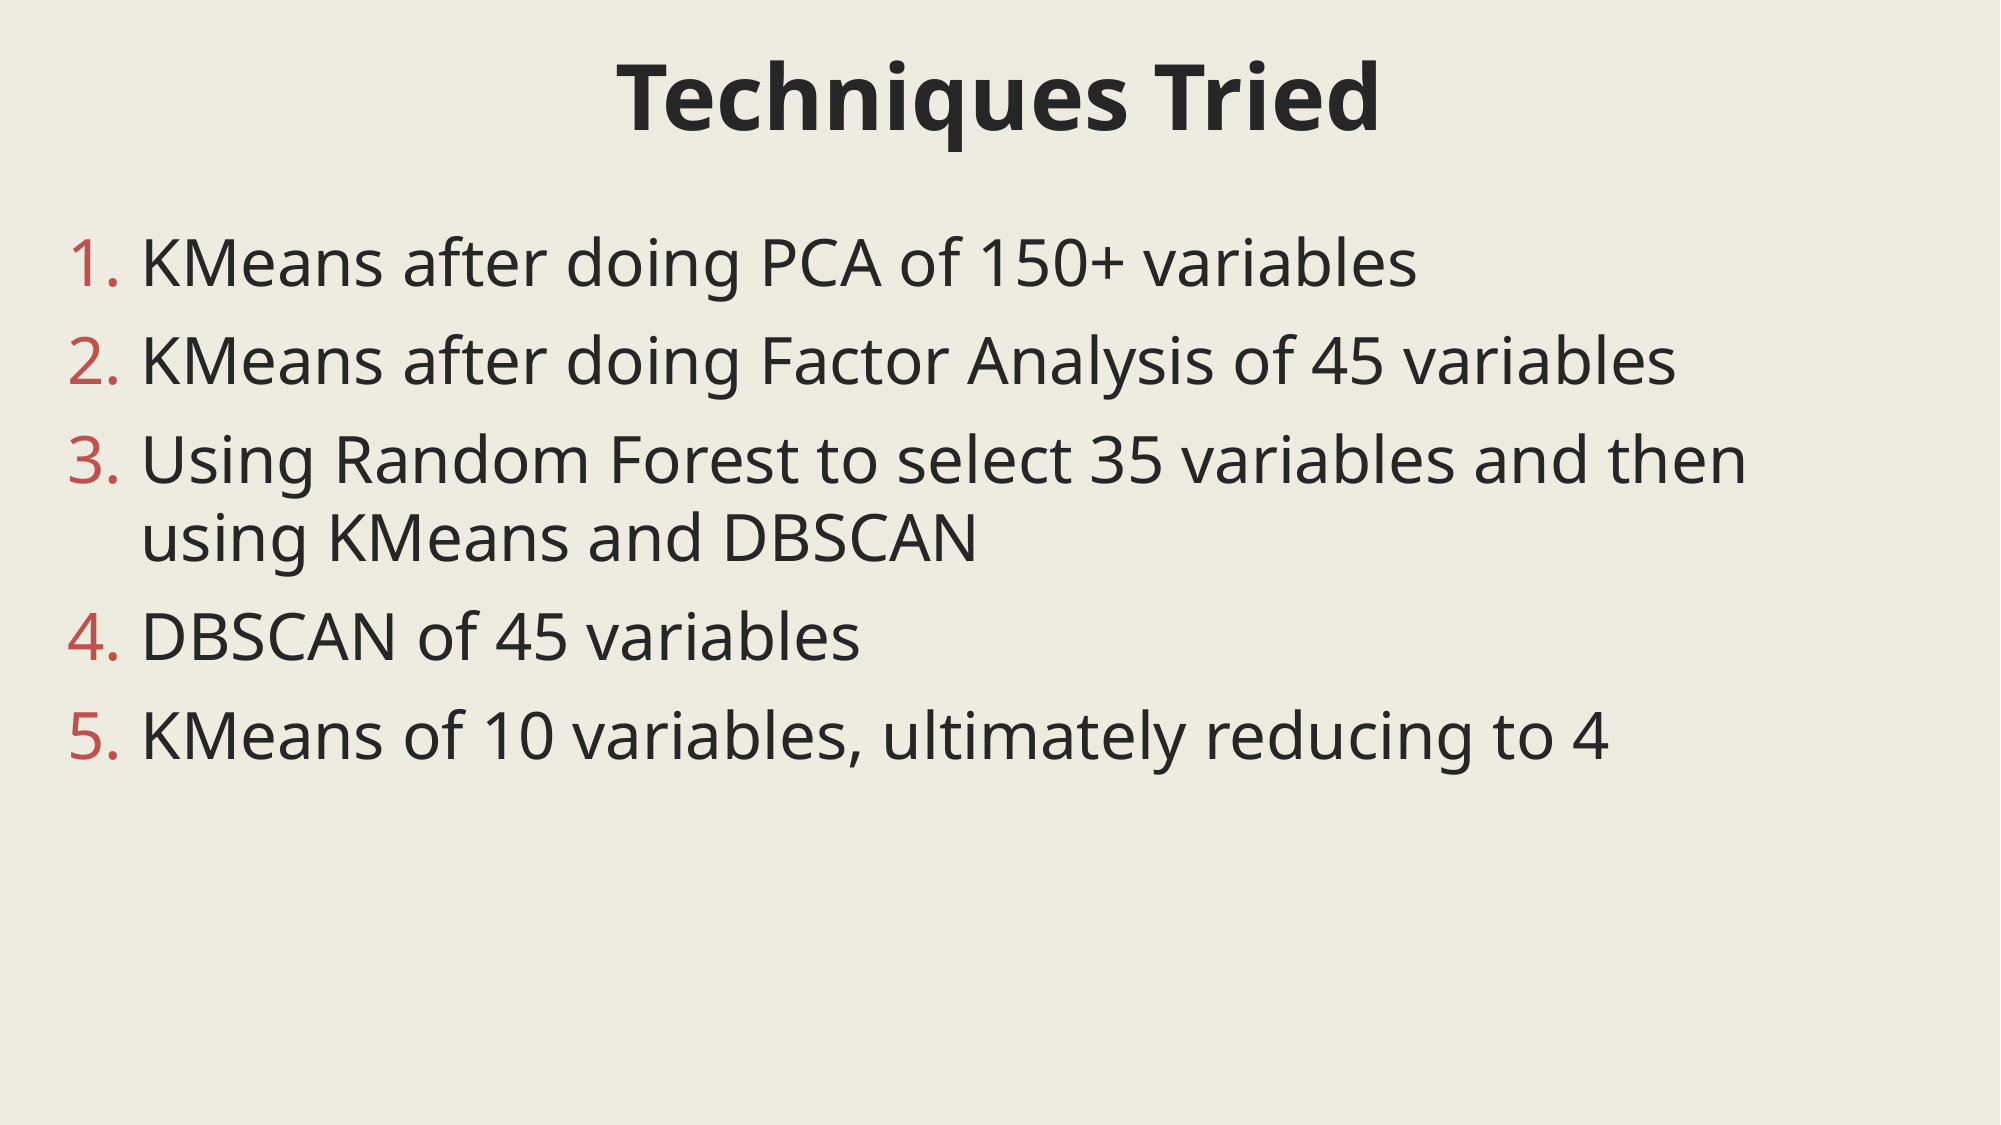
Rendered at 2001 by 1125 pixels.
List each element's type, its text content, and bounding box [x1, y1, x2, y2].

text_box KMeans after doing PCA of 150+ variables KMeans after doing Factor Analysis of 45 variables Using Random Forest to select 35 variables and then using KMeans and DBSCAN DBSCAN of 45 variables KMeans of 10 variables, ultimately reducing to 4 [52, 213, 1880, 784]
text_box Techniques Tried [385, 31, 1614, 165]
